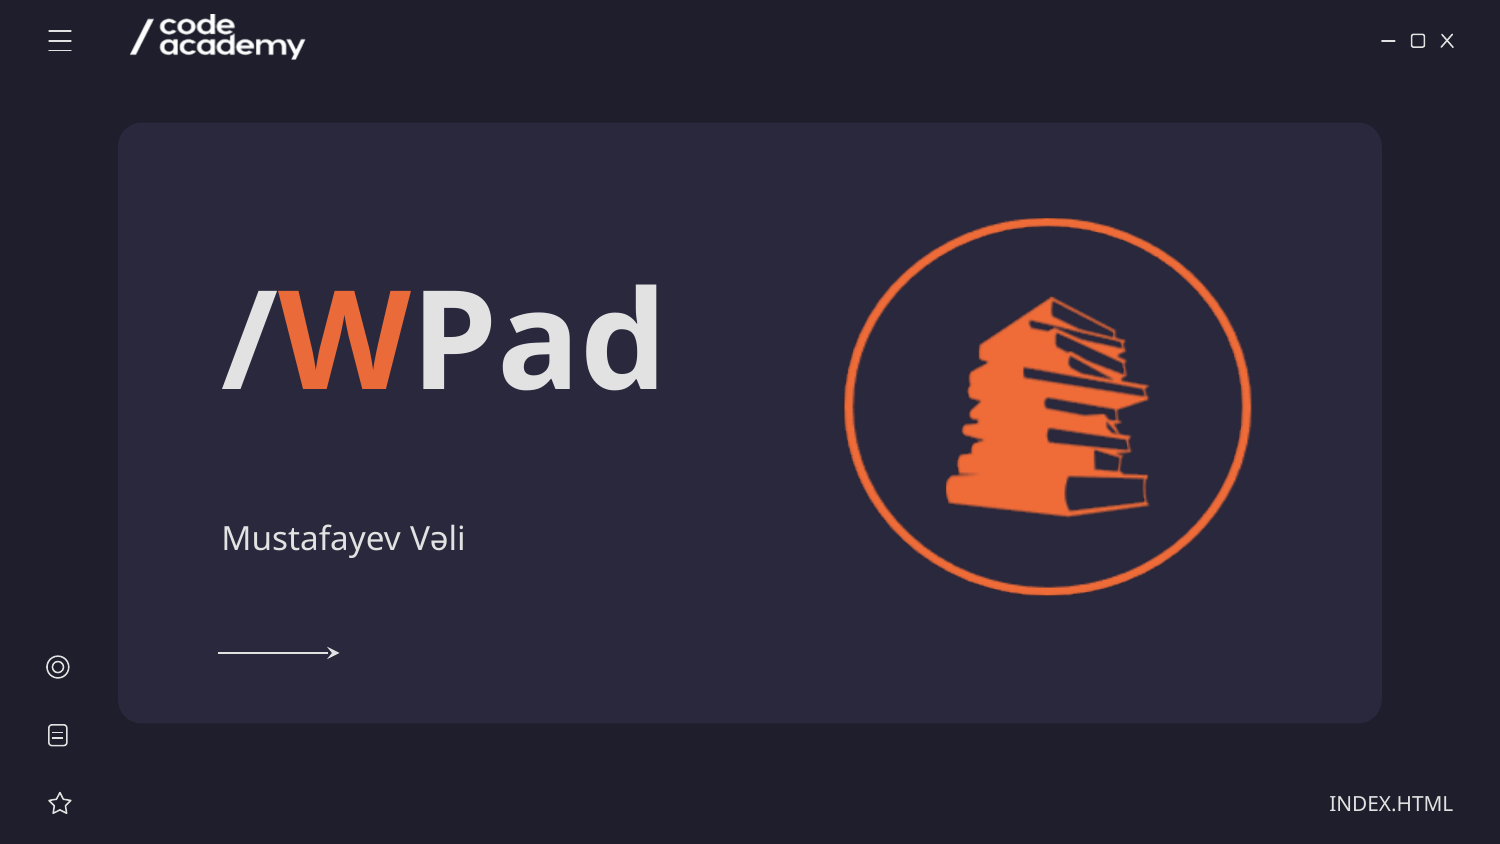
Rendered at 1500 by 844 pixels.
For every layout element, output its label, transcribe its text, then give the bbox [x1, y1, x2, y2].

subtitle INDEX.HTML [1278, 780, 1453, 826]
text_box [48, 30, 72, 51]
picture [130, 14, 306, 60]
title /WPad [206, 202, 785, 467]
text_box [46, 655, 72, 814]
text_box [46, 27, 74, 32]
picture [822, 207, 1265, 612]
subtitle Mustafayev Vəli [206, 502, 694, 572]
